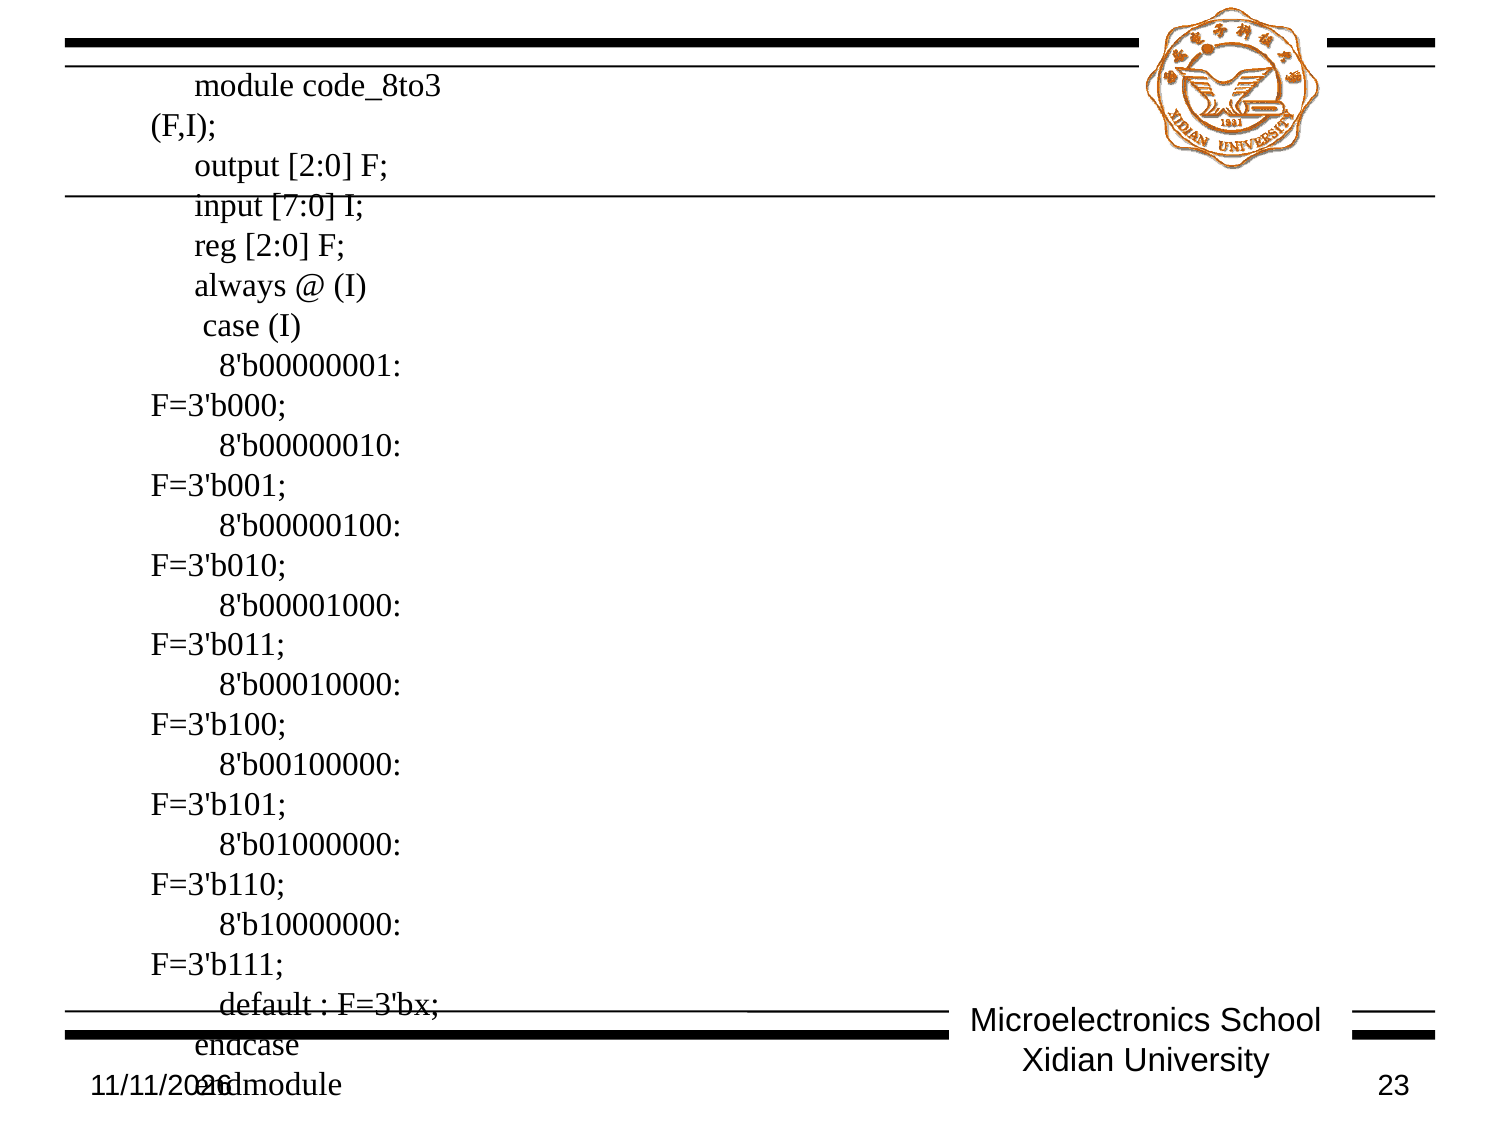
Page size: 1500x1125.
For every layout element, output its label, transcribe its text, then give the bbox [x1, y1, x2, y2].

footer Microelectronics School Xidian University [948, 990, 1353, 1059]
picture [1139, 2, 1327, 173]
text_box module code_8to3 (F,I); output [2:0] F; input [7:0] I; reg [2:0] F; always @ (I) case (I) 8'b00000001: F=3'b000; 8'b00000010: F=3'b001; 8'b00000100: F=3'b010; 8'b00001000: F=3'b011; 8'b00010000: F=3'b100; 8'b00100000: F=3'b101; 8'b01000000: F=3'b110; 8'b10000000: F=3'b111; default : F=3'bx; endcase endmodule [135, 235, 518, 930]
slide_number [74, 1058, 426, 1103]
slide_number 23 [1316, 1058, 1426, 1103]
